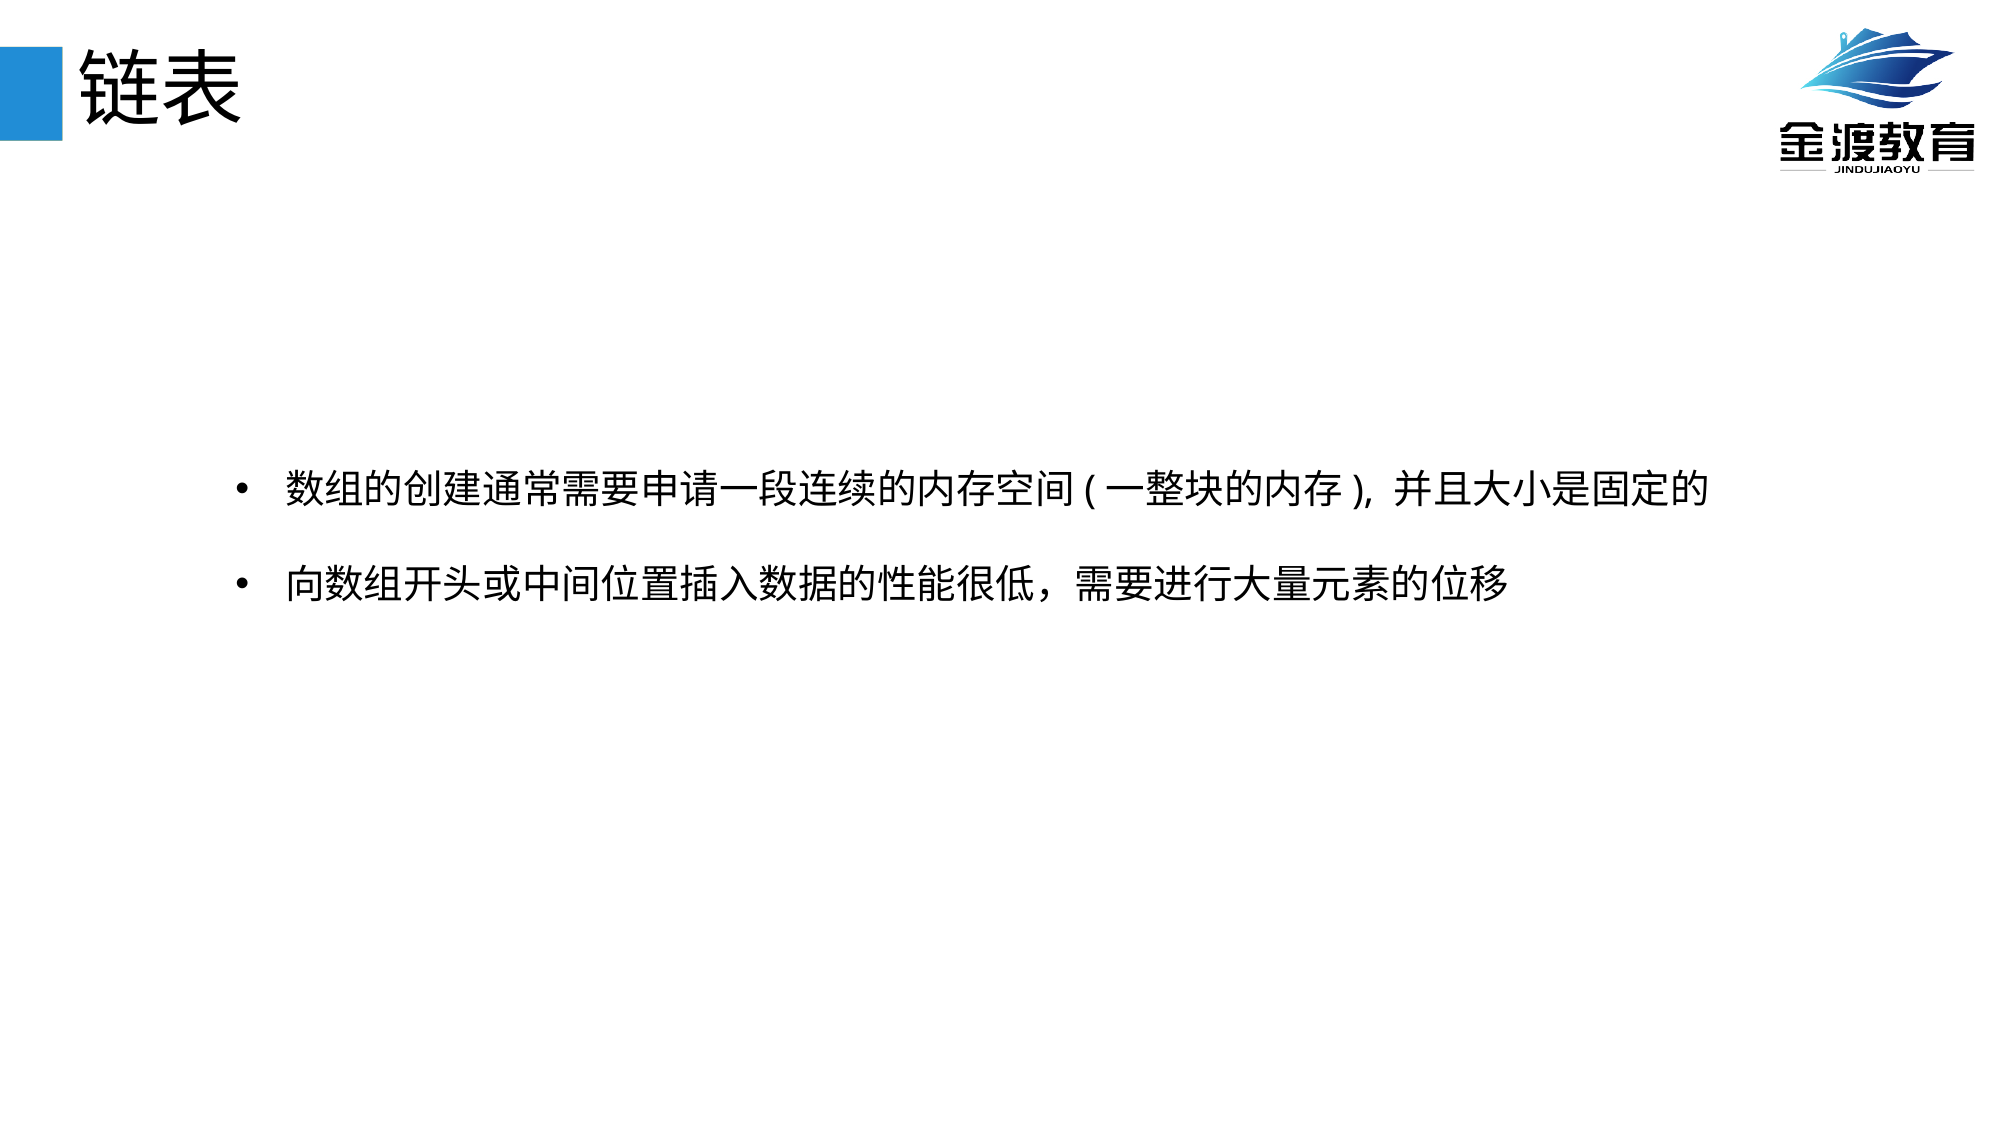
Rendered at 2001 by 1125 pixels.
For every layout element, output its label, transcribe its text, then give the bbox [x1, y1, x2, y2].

picture [1775, 11, 1979, 190]
text_box 数组的创建通常需要申请一段连续的内存空间(一整块的内存), 并且大小是固定的 向数组开头或中间位置插入数据的性能很低，需要进行大量元素的位移 [231, 408, 1769, 614]
title 链表 [62, 45, 1938, 141]
